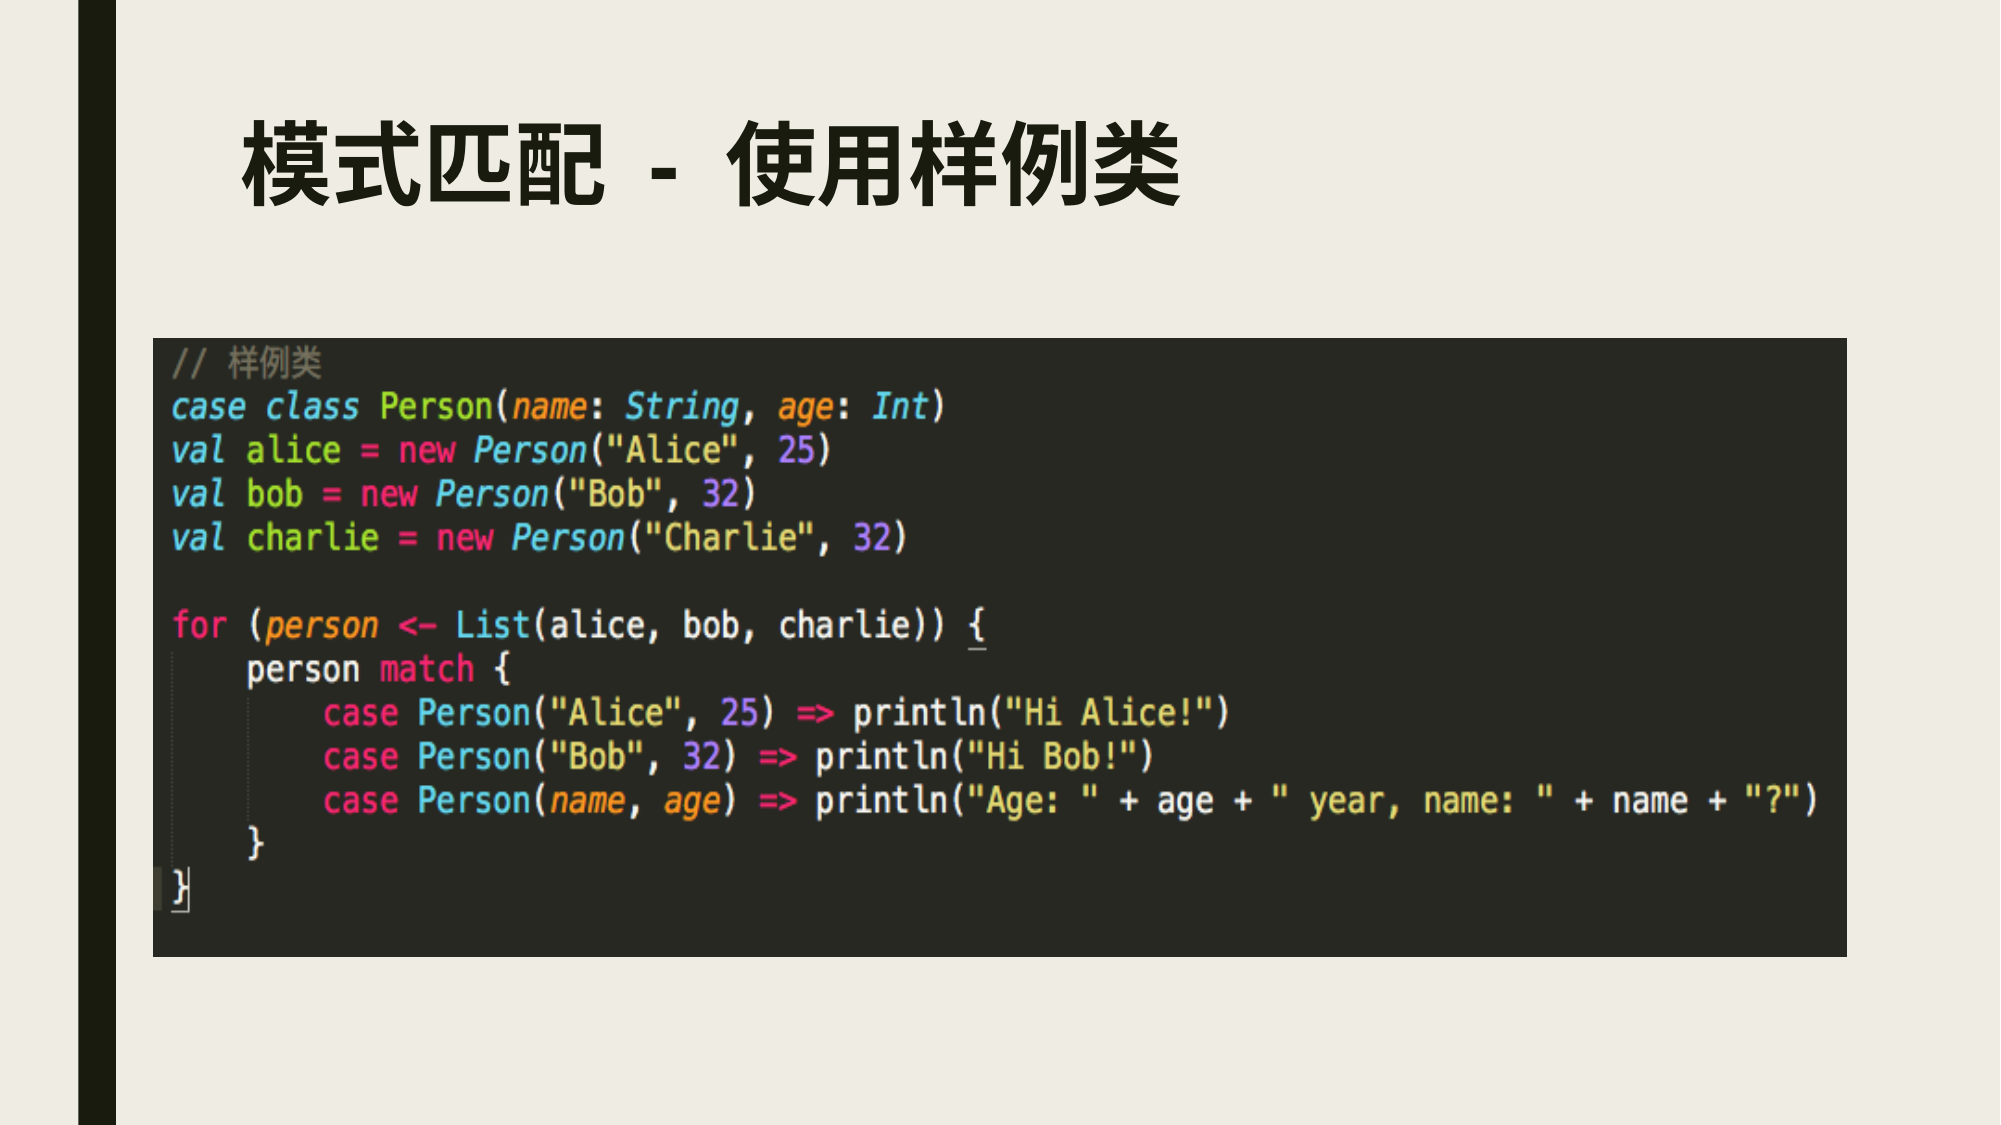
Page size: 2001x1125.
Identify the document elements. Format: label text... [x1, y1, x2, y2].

title 模式匹配 - 使用样例类 [225, 112, 1800, 338]
picture [152, 338, 1847, 958]
